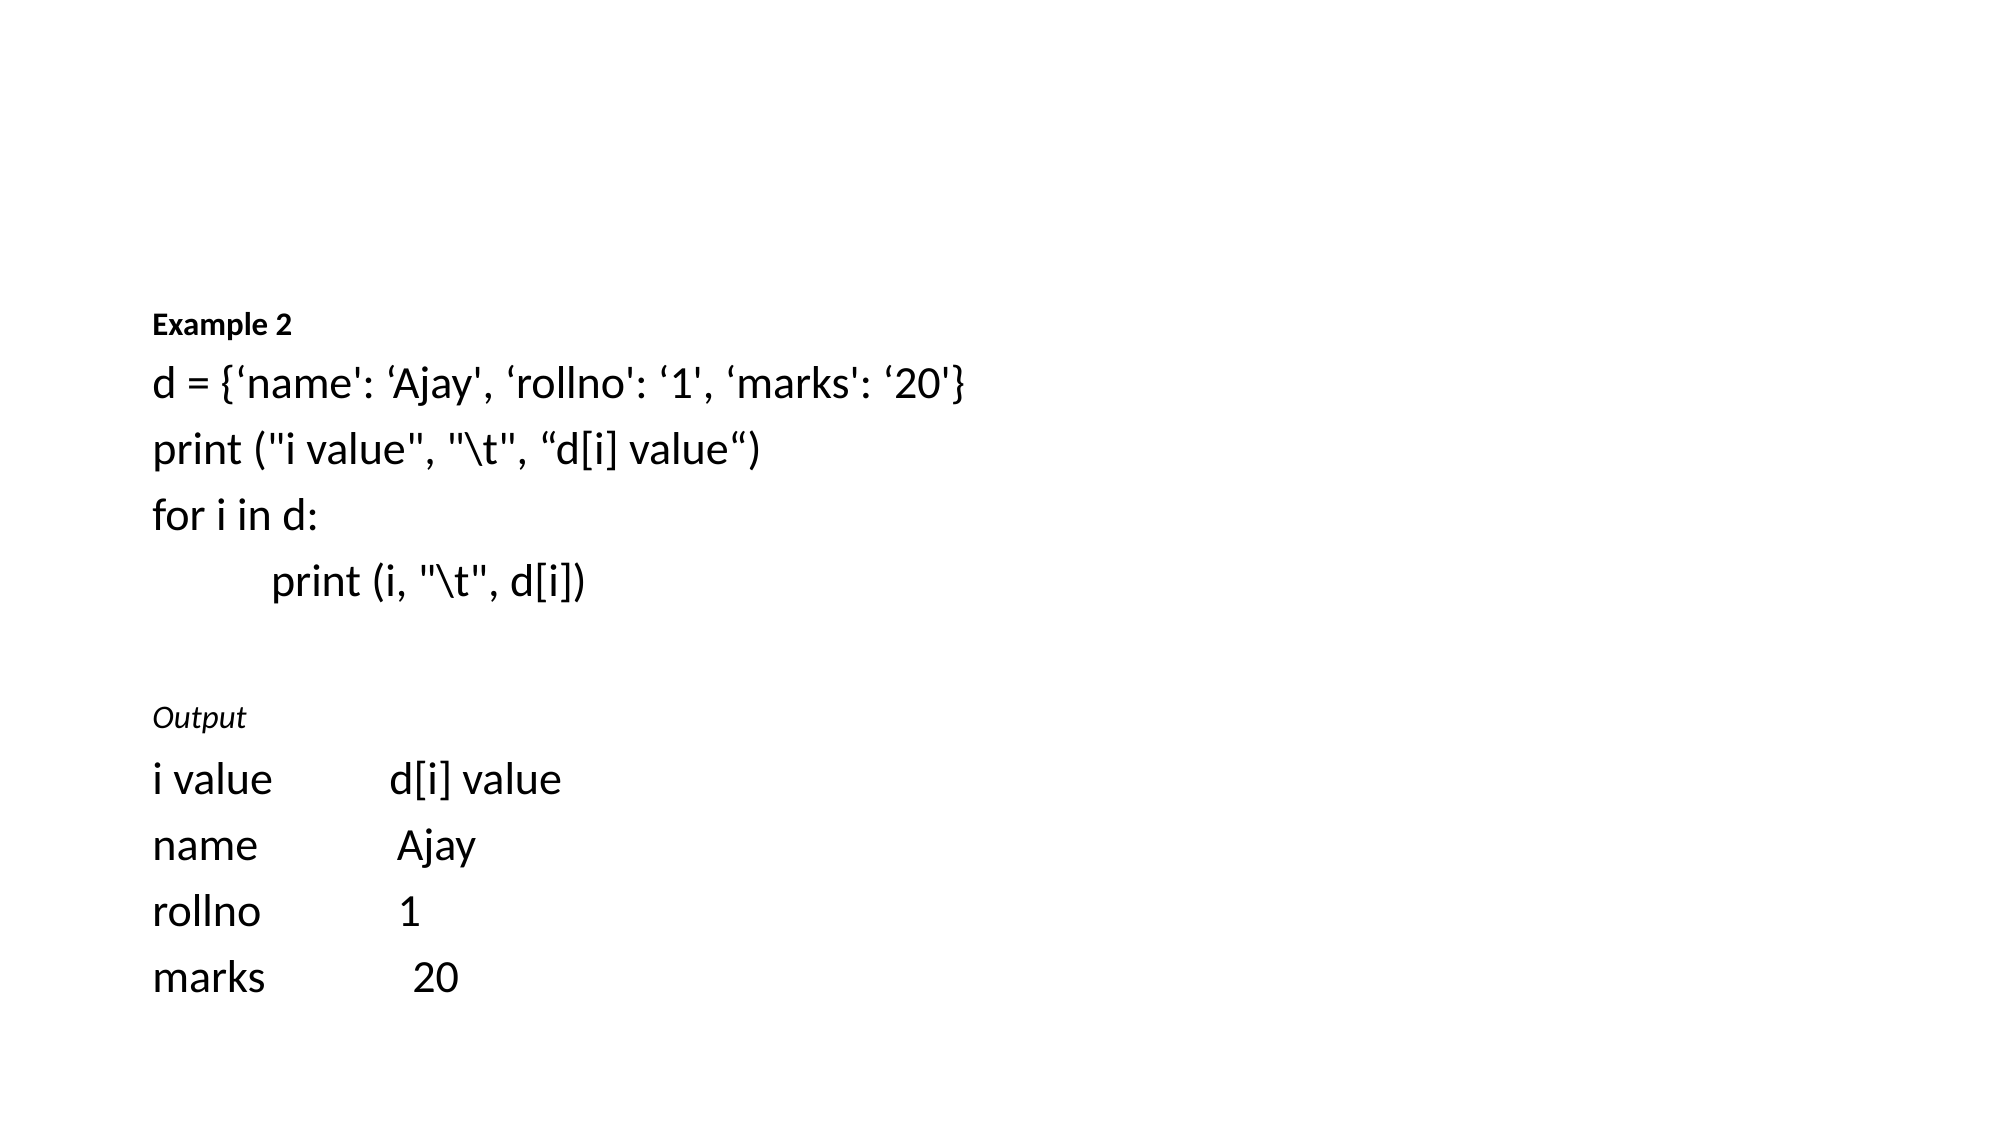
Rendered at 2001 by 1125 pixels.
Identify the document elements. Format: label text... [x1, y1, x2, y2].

list Example 2 d = {‘name': ‘Ajay', ‘rollno': ‘1', ‘marks': ‘20'} print ("i value", "\t", “d[i] value“) for i in d: print (i, "\t", d[i]) Output i value d[i] value name Ajay rollno 1 marks 20 [137, 299, 1863, 1014]
